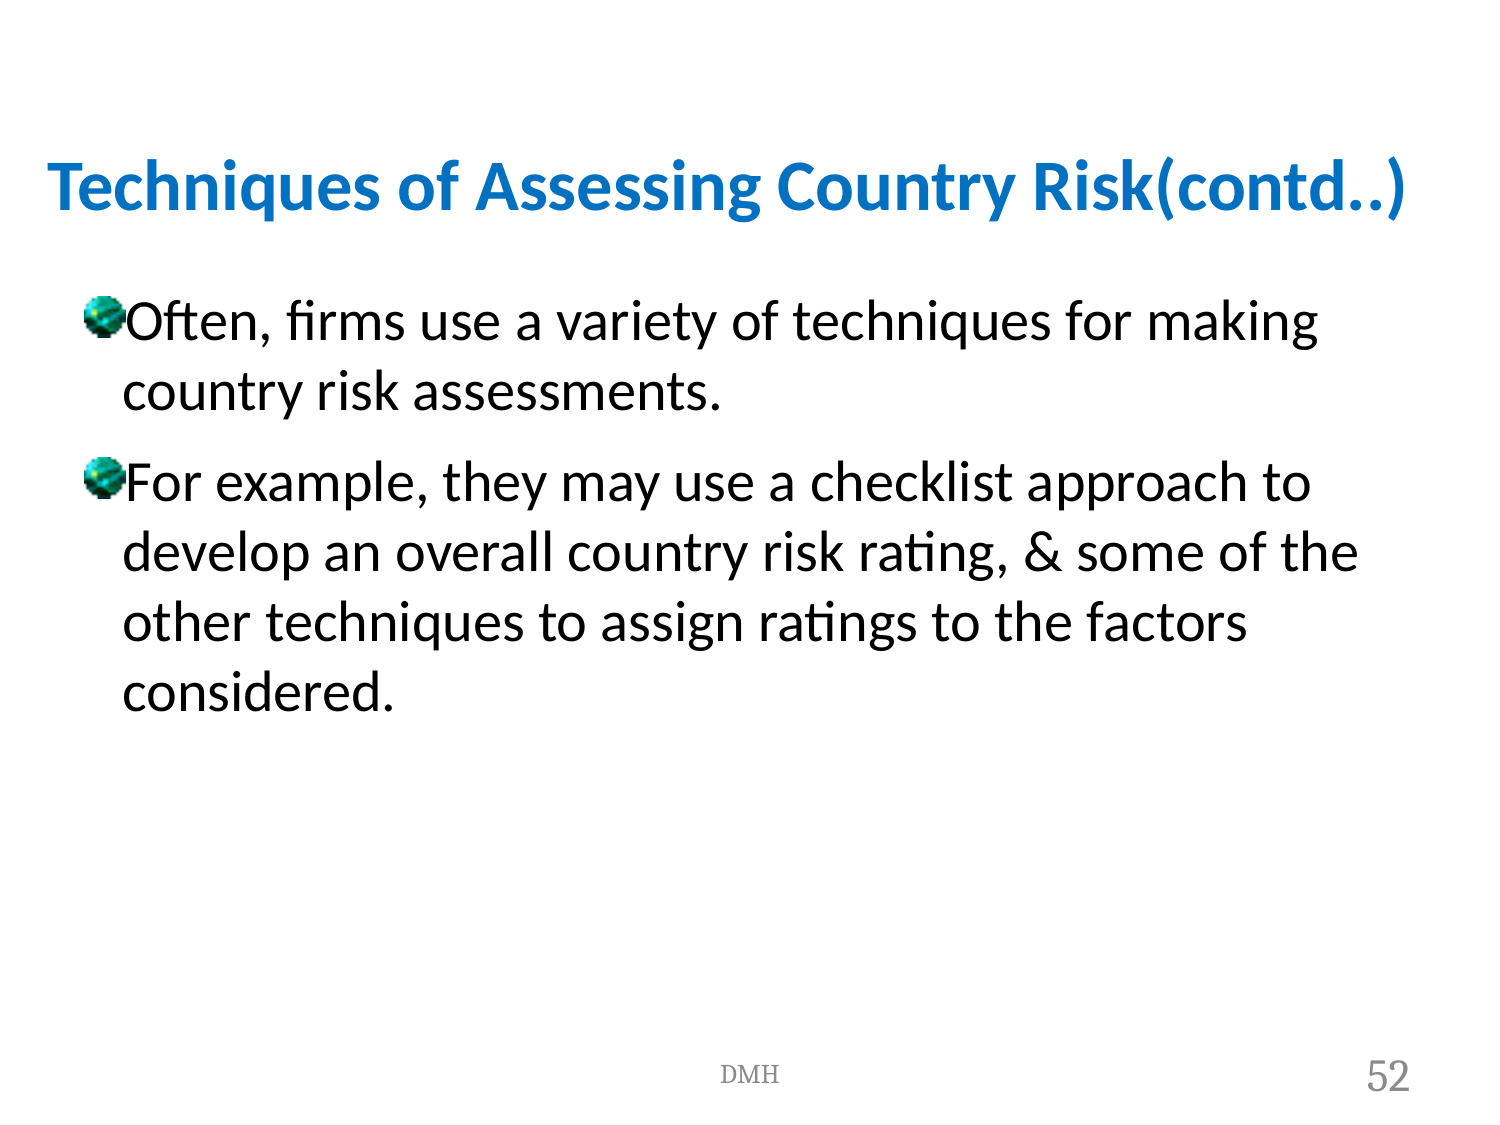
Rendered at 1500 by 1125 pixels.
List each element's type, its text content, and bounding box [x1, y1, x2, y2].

title Techniques of Assessing Country Risk(contd..) [33, 87, 1423, 275]
picture [84, 296, 126, 338]
footer DMH [512, 1042, 988, 1103]
list Often, firms use a variety of techniques for making country risk assessments. For example, they may use a checklist approach to develop an overall country risk rating, & some of the other techniques to assign ratings to the factors considered. [69, 275, 1412, 1000]
slide_number 52 [1074, 1042, 1425, 1103]
picture [84, 457, 126, 499]
